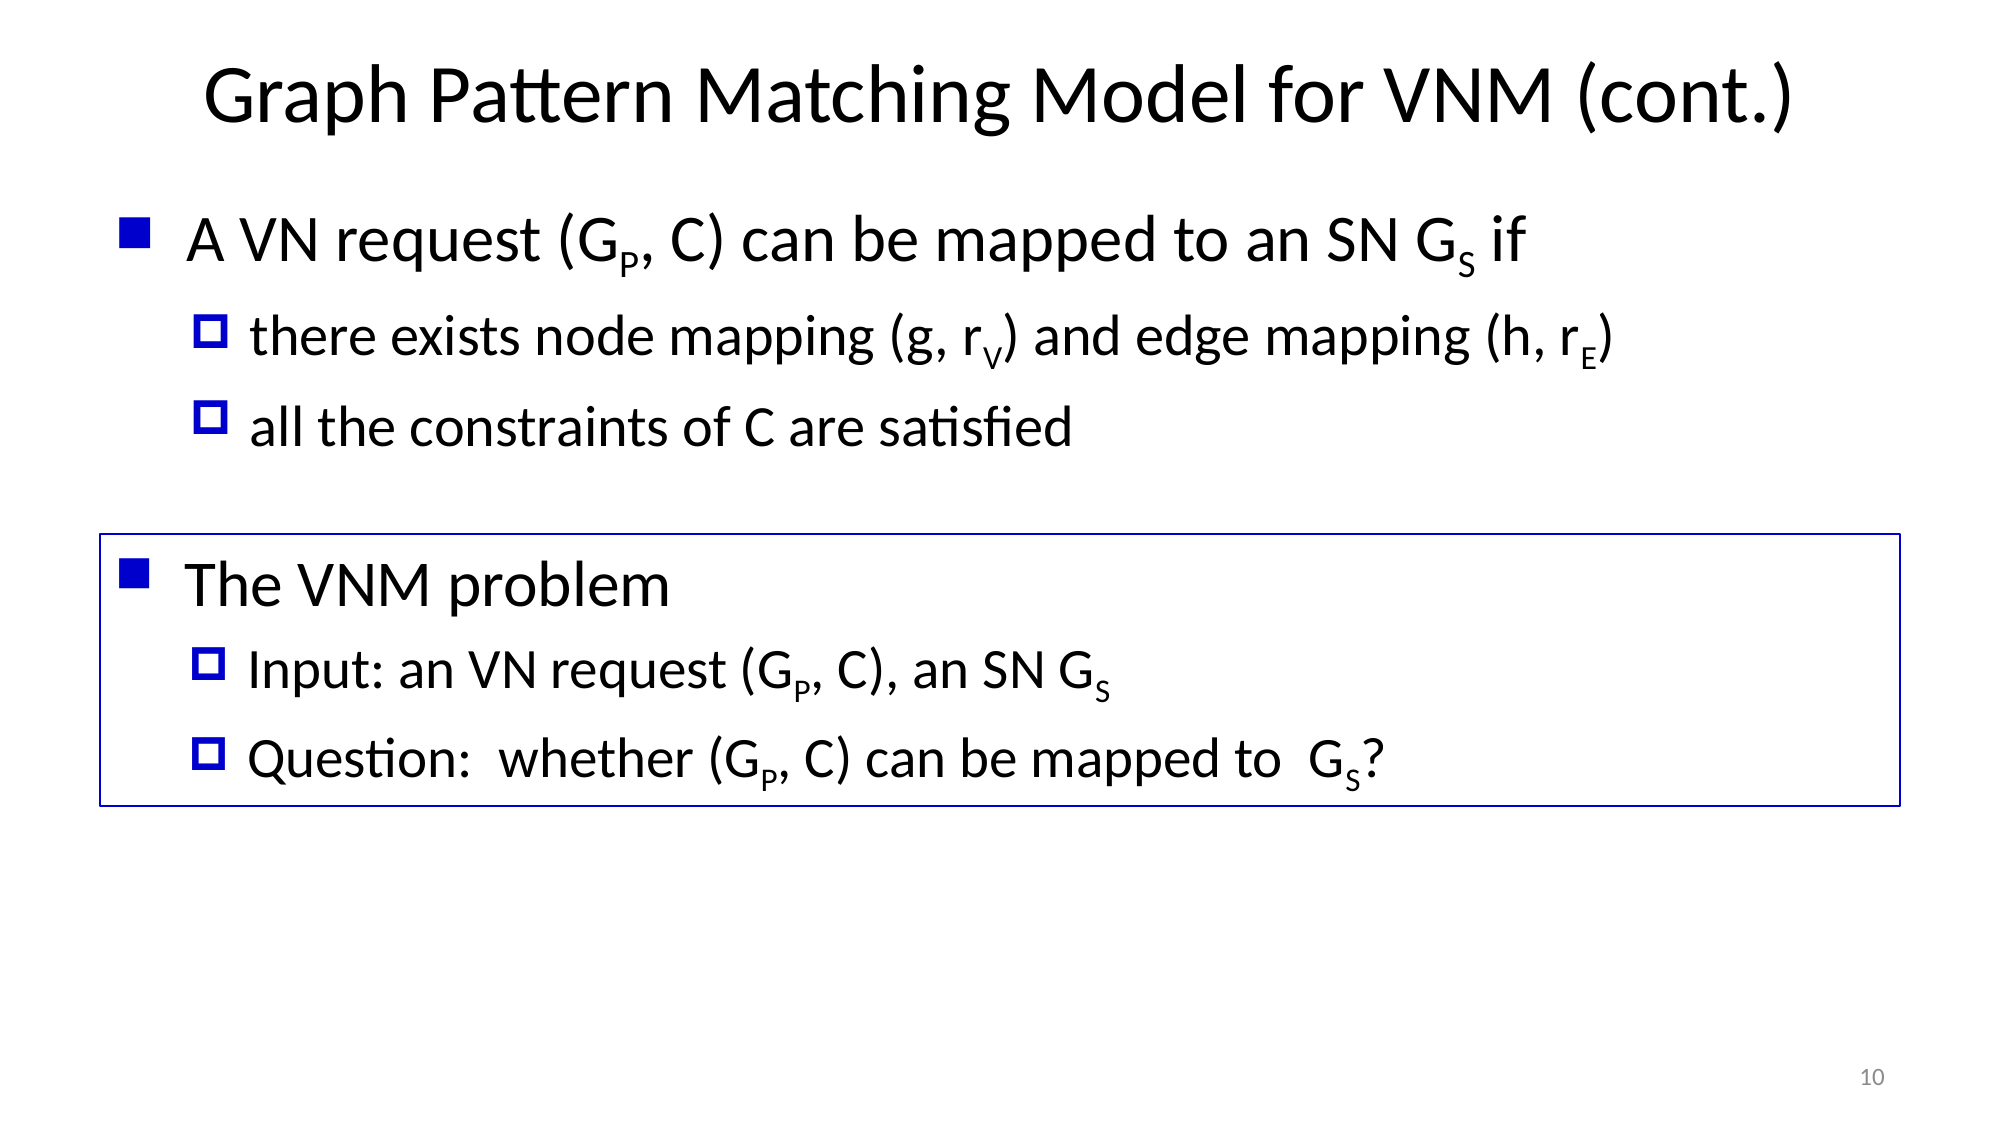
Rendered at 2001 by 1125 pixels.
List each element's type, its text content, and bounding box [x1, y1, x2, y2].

text_box The VNM problem Input: an VN request (GP, C), an SN GS Question: whether (GP, C) can be mapped to GS? [99, 533, 1900, 807]
list A VN request (GP, C) can be mapped to an SN GS if there exists node mapping (g, rV) and edge mapping (h, rE) all the constraints of C are satisfied [99, 186, 1900, 460]
slide_number 10 [1433, 1045, 1900, 1105]
title Graph Pattern Matching Model for VNM (cont.) [99, 17, 1900, 162]
